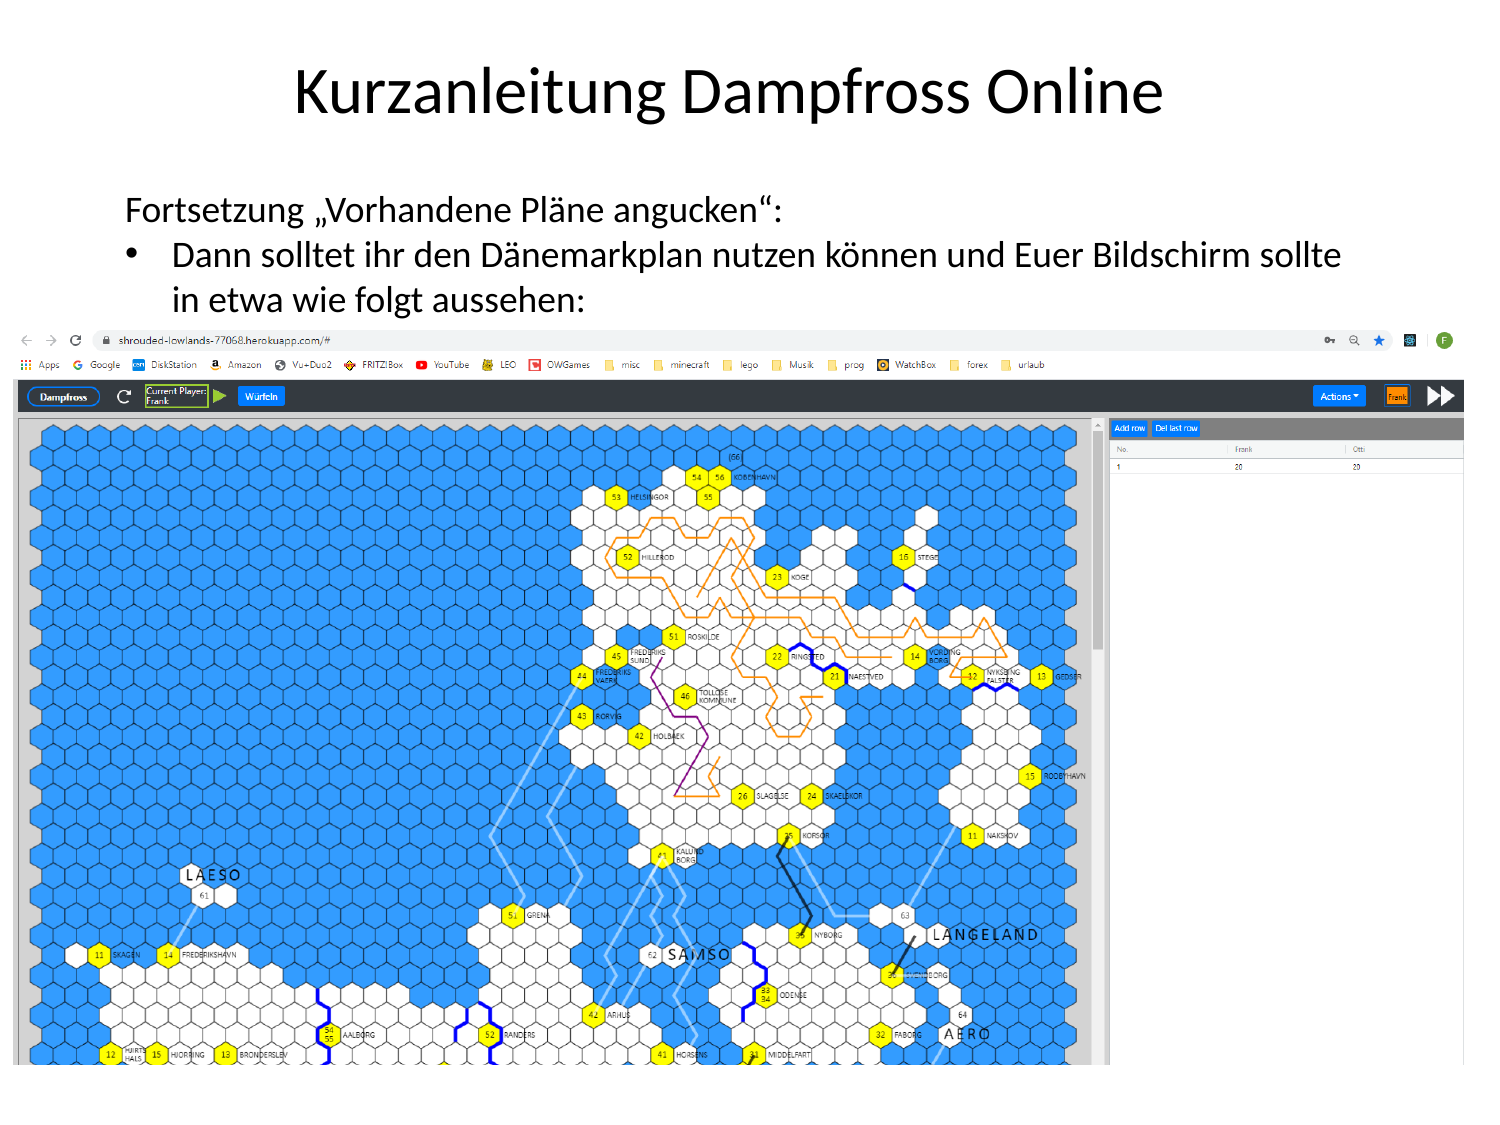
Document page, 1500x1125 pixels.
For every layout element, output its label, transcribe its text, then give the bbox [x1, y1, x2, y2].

text_box Fortsetzung „Vorhandene Pläne angucken“: Dann solltet ihr den Dänemarkplan nutzen können und Euer Bildschirm sollte in etwa wie folgt aussehen: [110, 177, 1368, 325]
picture [13, 327, 1464, 1066]
